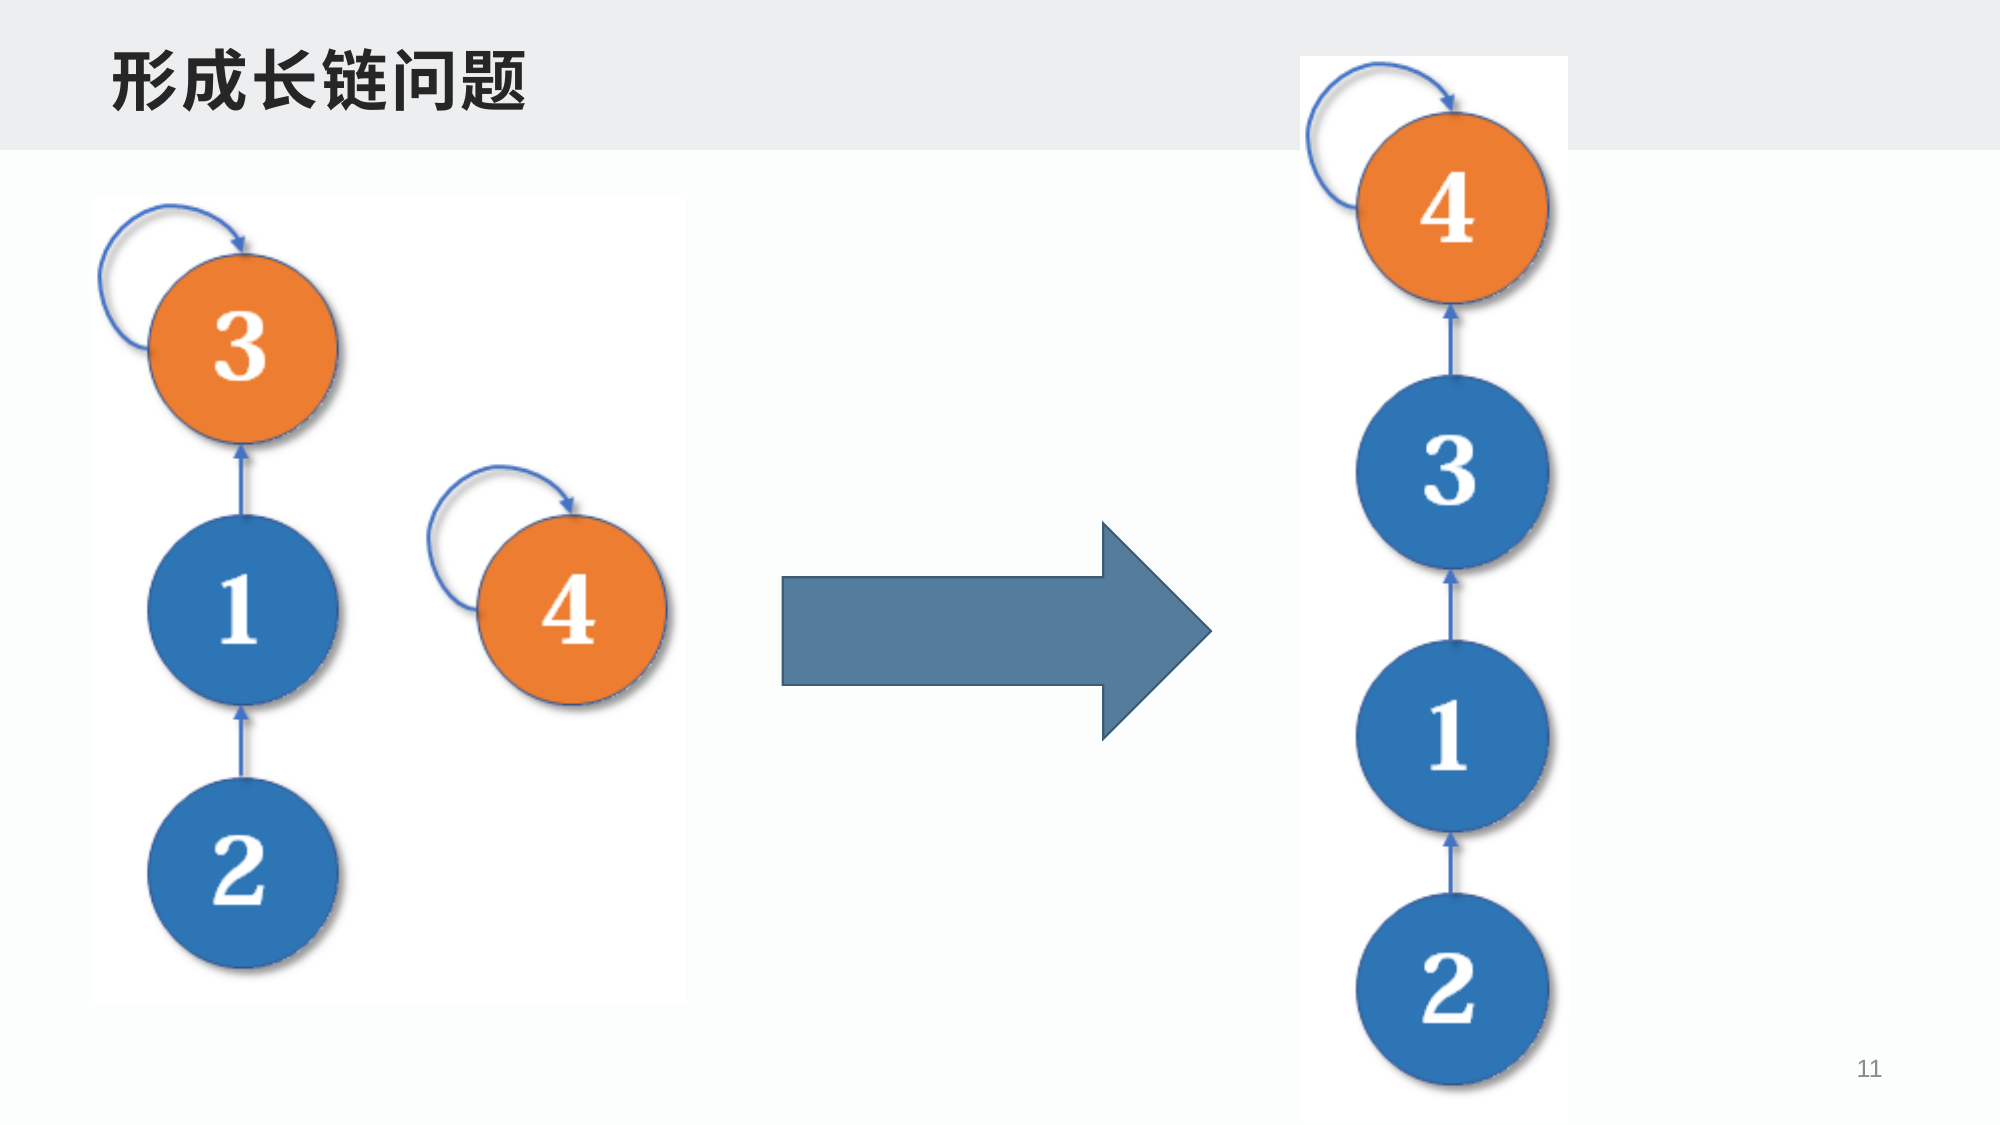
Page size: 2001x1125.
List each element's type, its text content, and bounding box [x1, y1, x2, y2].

slide_number 11 [1568, 1041, 1898, 1094]
picture [1300, 56, 1570, 1122]
text_box [781, 520, 1213, 742]
picture [92, 198, 686, 1003]
text_box 形成长链问题 [99, 25, 1901, 125]
